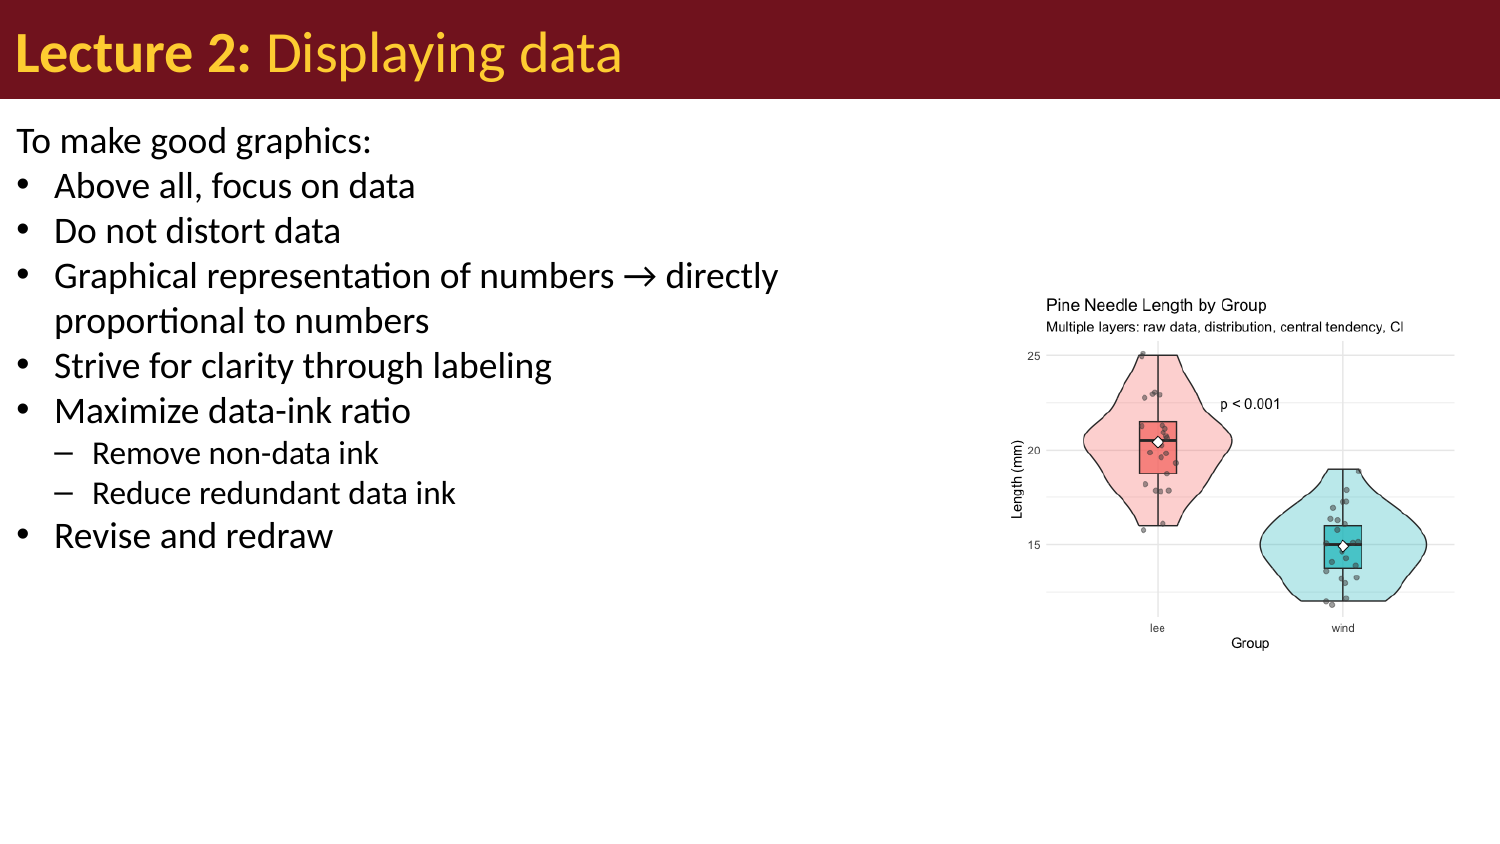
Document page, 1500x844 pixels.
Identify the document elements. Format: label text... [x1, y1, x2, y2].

picture [1003, 291, 1461, 657]
list To make good graphics: Above all, focus on data Do not distort data Graphical representation of numbers → directly proportional to numbers Strive for clarity through labeling Maximize data-ink ratio Remove non-data ink Reduce redundant data ink Revise and redraw [1, 108, 988, 844]
title Lecture 2: Displaying data [0, 0, 1500, 99]
